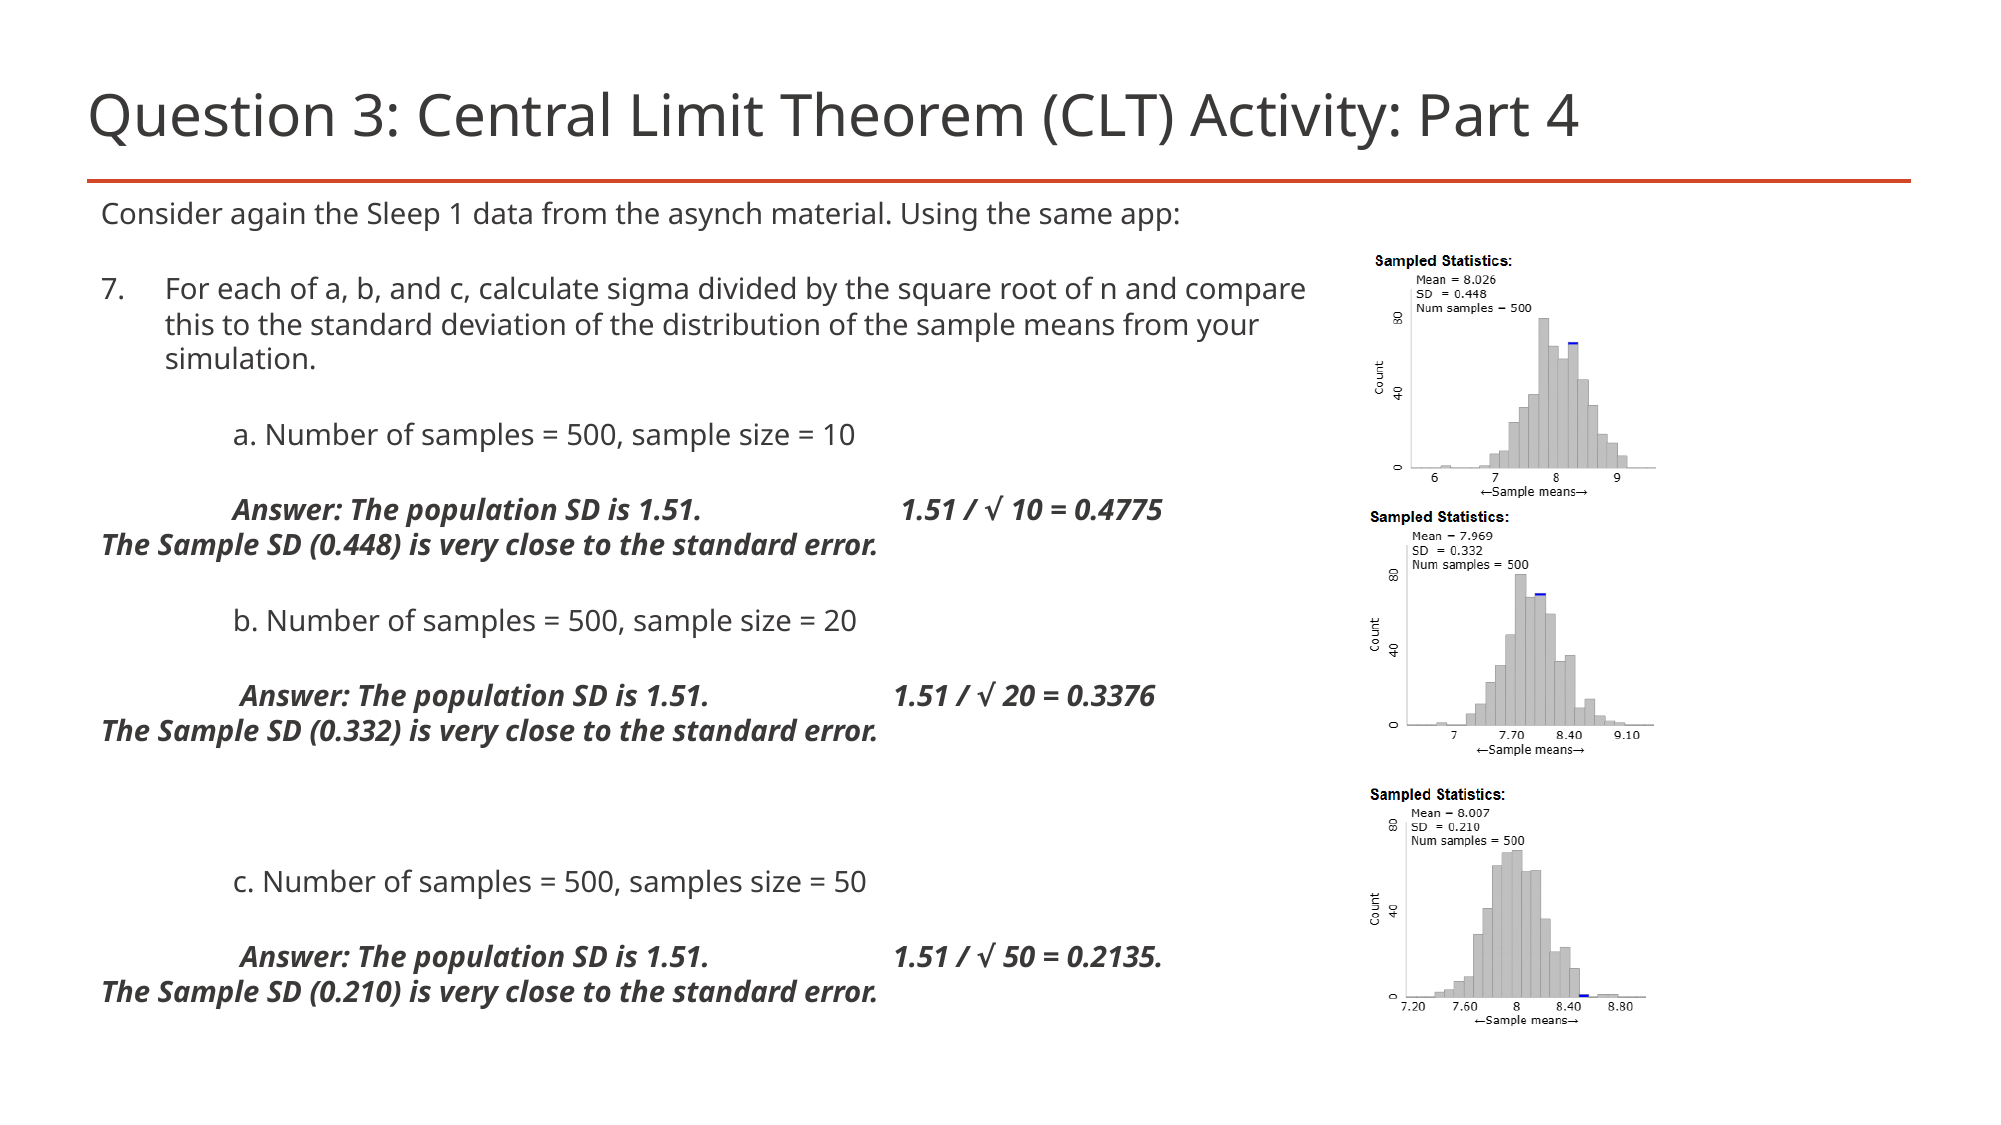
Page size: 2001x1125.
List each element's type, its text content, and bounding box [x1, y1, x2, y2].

list Consider again the Sleep 1 data from the asynch material. Using the same app: For each of a, b, and c, calculate sigma divided by the square root of n and compare this to the standard deviation of the distribution of the sample means from your simulation. a. Number of samples = 500, sample size = 10 Answer: The population SD is 1.51. 1.51 / √ 10 = 0.4775 The Sample SD (0.448) is very close to the standard error. b. Number of samples = 500, sample size = 20 Answer: The population SD is 1.51. 1.51 / √ 20 = 0.3376 The Sample SD (0.332) is very close to the standard error. c. Number of samples = 500, samples size = 50 Answer: The population SD is 1.51. 1.51 / √ 50 = 0.2135. The Sample SD (0.210) is very close to the standard error. [85, 187, 1334, 1034]
title Question 3: Central Limit Theorem (CLT) Activity: Part 4 [72, 70, 1912, 163]
picture [1361, 242, 1665, 757]
picture [1370, 777, 1656, 1034]
